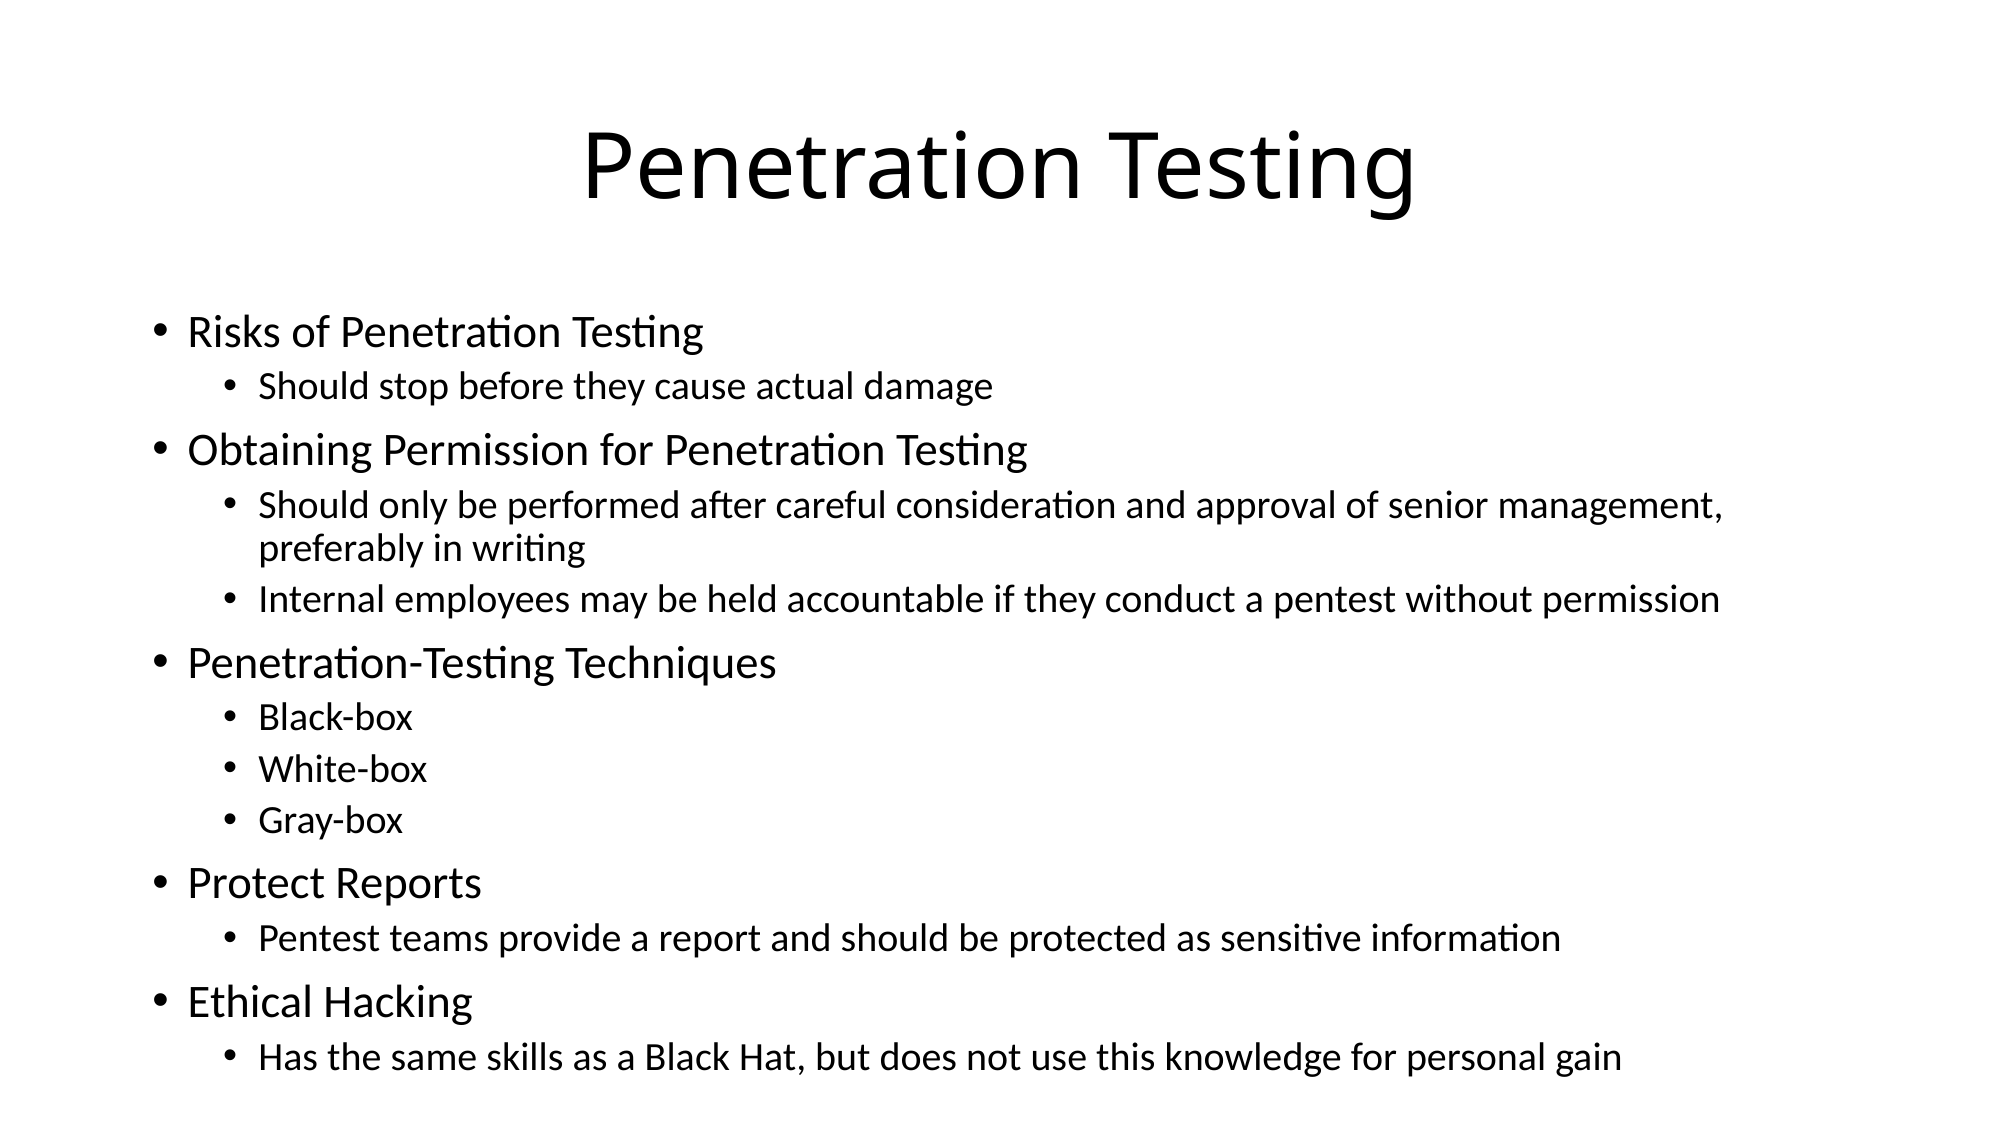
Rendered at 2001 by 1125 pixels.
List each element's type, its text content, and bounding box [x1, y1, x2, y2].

list Risks of Penetration Testing Should stop before they cause actual damage Obtaining Permission for Penetration Testing Should only be performed after careful consideration and approval of senior management, preferably in writing Internal employees may be held accountable if they conduct a pentest without permission Penetration-Testing Techniques Black-box White-box Gray-box Protect Reports Pentest teams provide a report and should be protected as sensitive information Ethical Hacking Has the same skills as a Black Hat, but does not use this knowledge for personal gain [137, 299, 1863, 1091]
title Penetration Testing [137, 59, 1863, 278]
